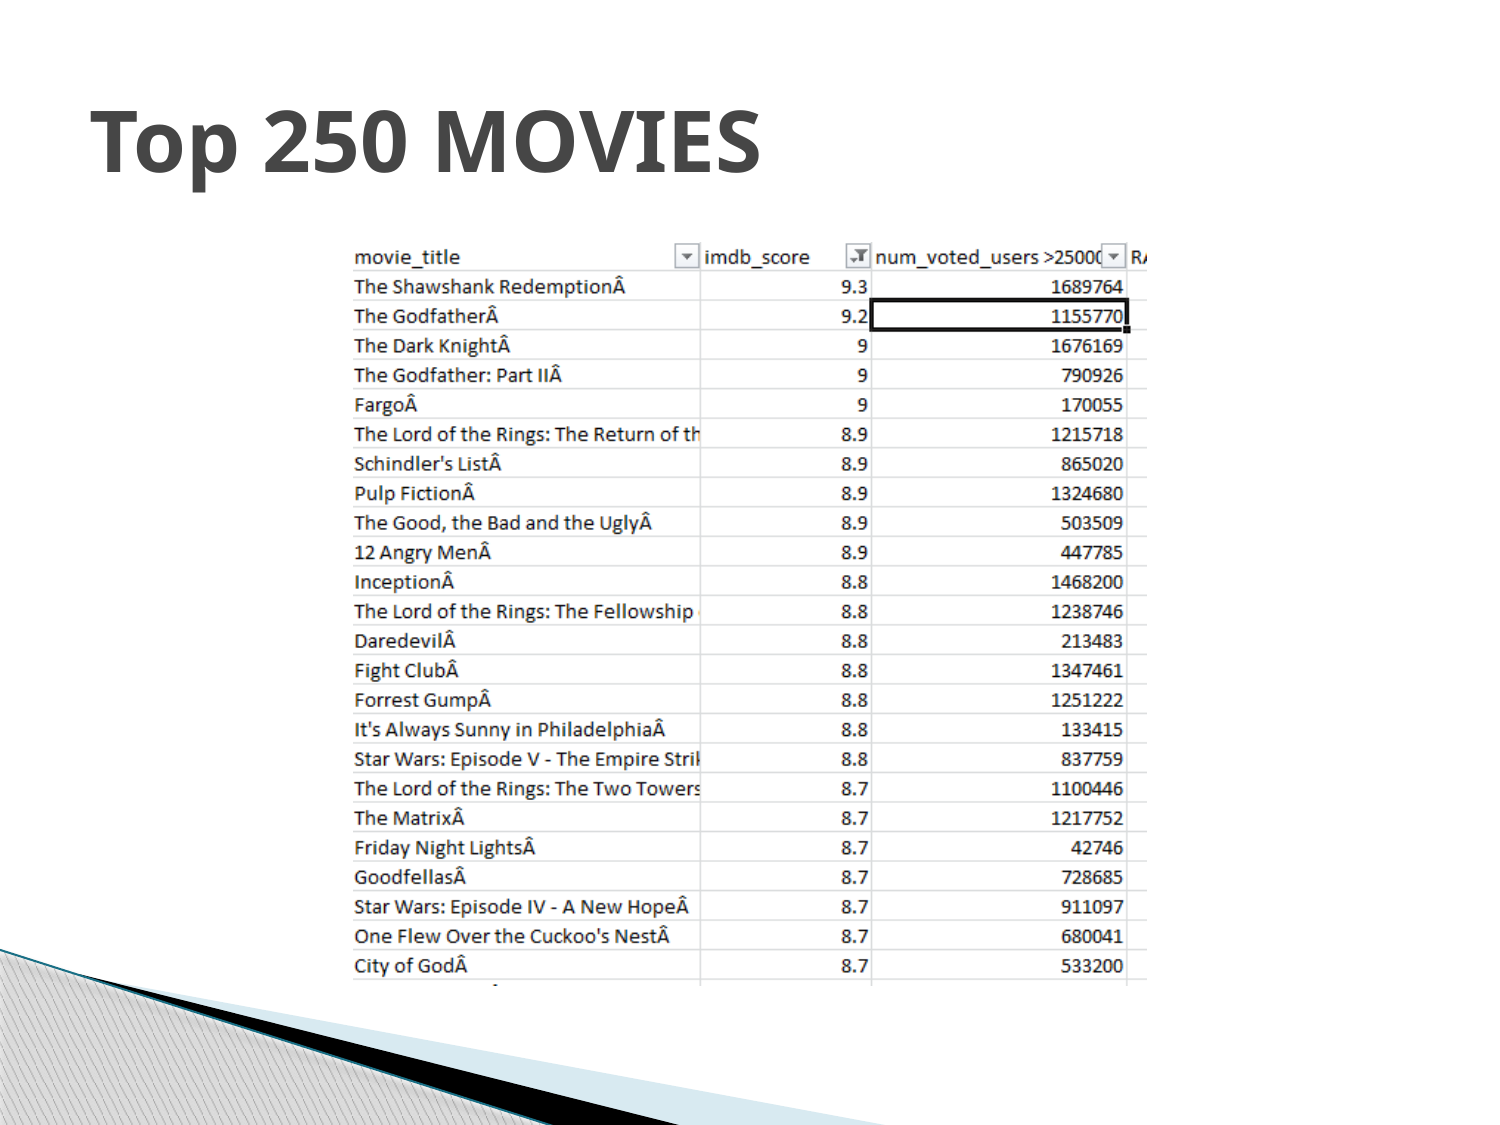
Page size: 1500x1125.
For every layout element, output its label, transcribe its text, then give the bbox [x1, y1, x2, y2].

title Top 250 MOVIES [75, 45, 1425, 233]
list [353, 242, 1147, 986]
